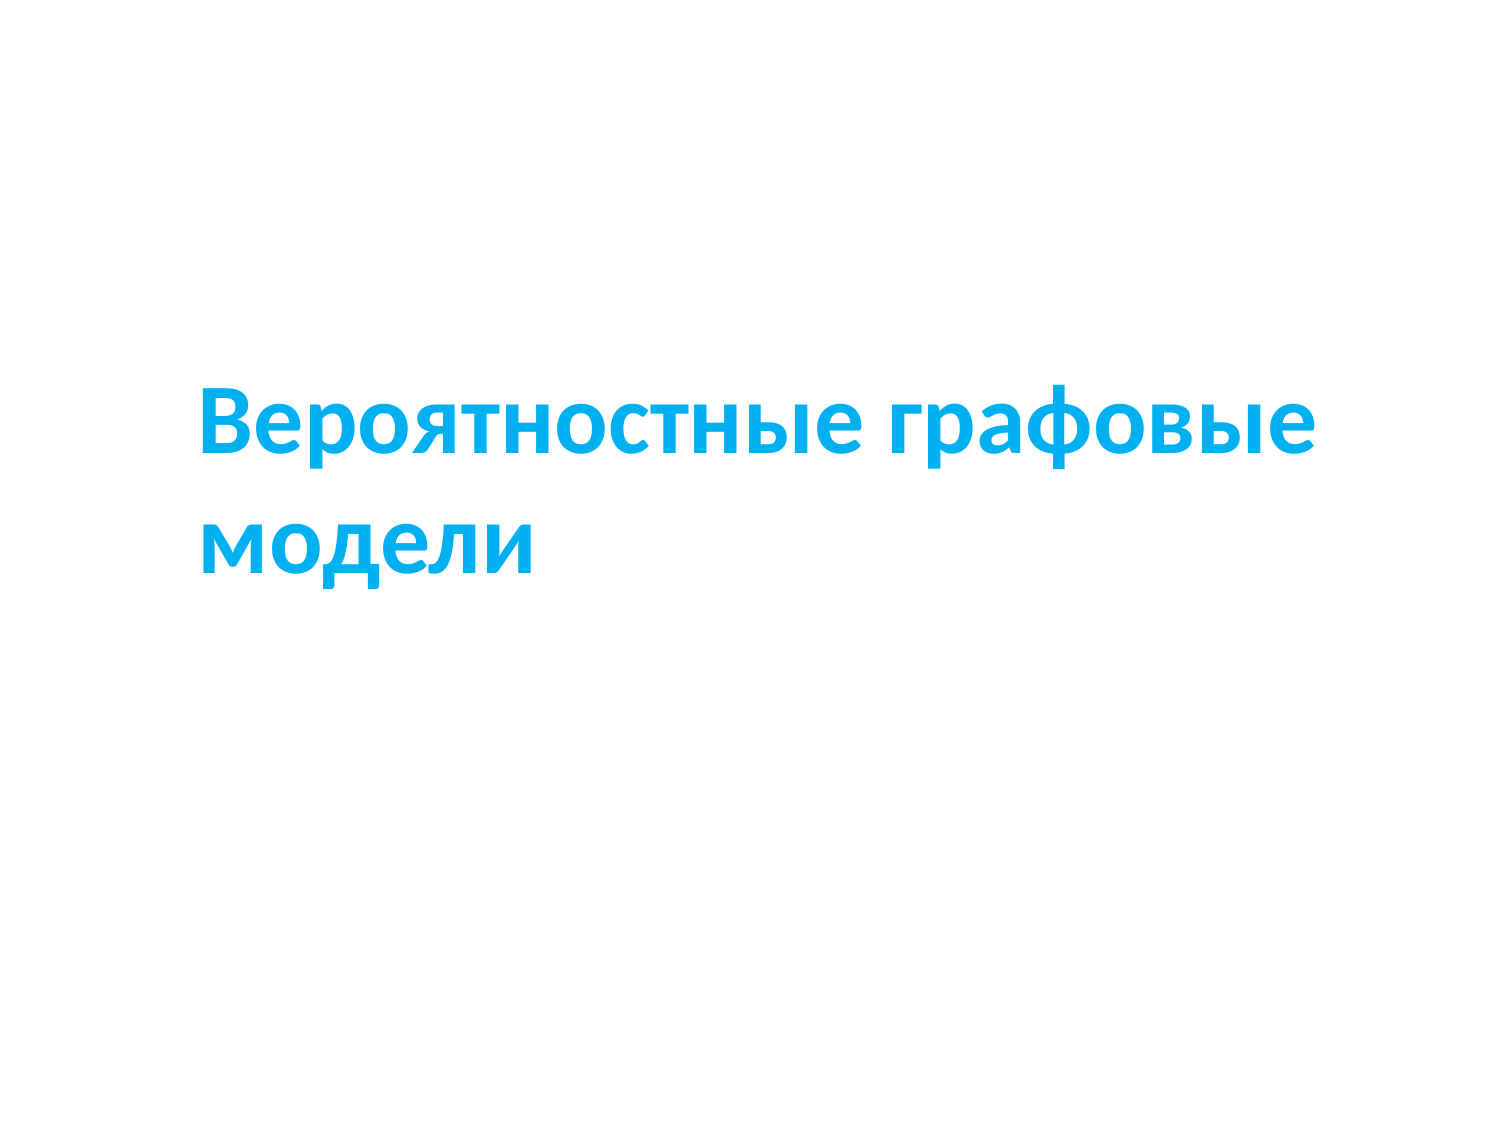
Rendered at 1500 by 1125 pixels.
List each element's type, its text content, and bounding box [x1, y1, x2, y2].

text_box Вероятностные графовые модели [182, 218, 1364, 729]
